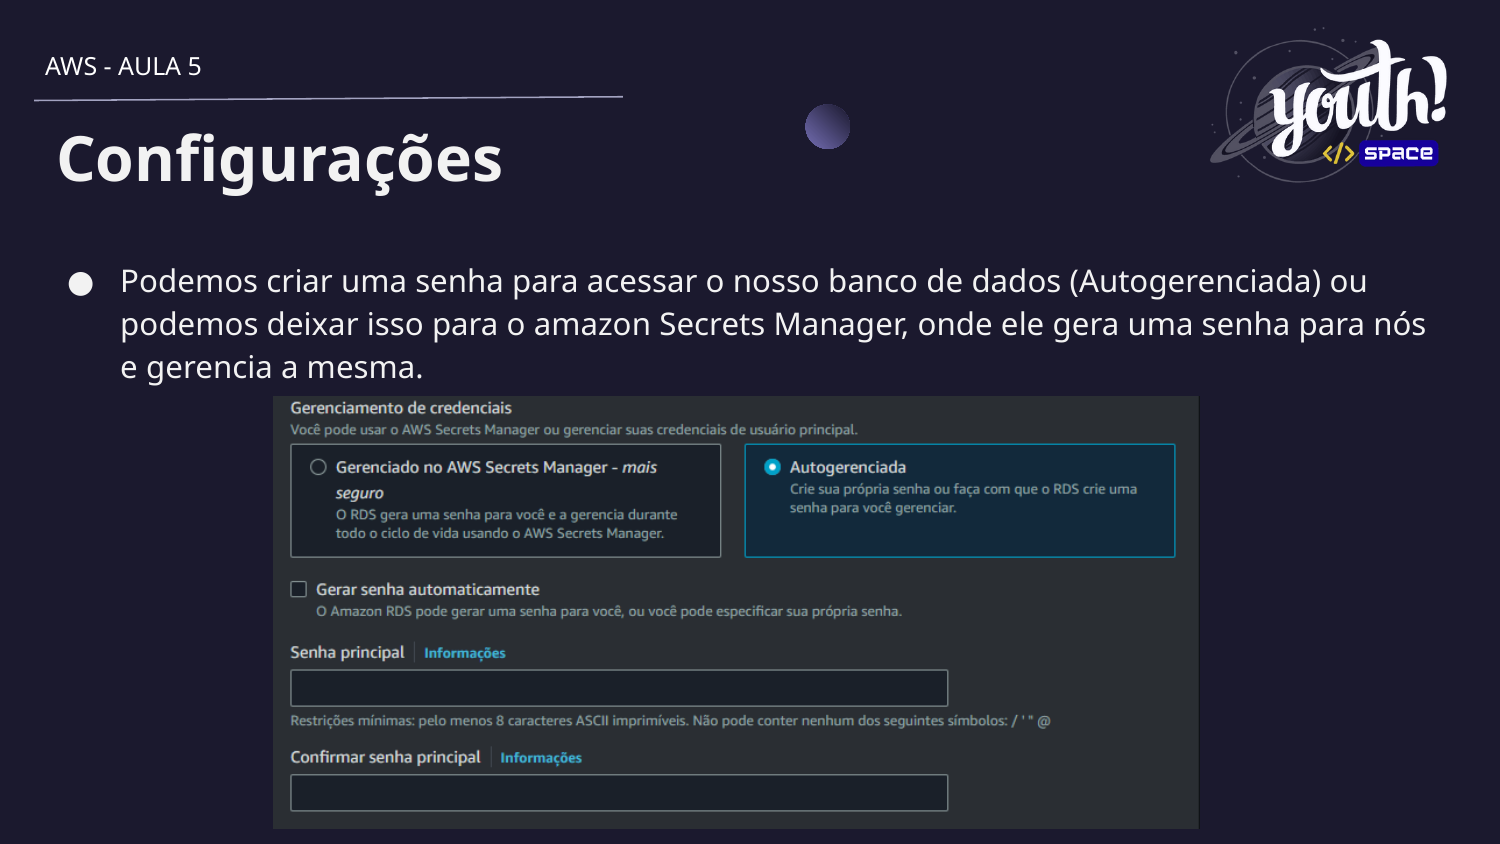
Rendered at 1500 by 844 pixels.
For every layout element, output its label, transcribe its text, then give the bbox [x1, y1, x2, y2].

text_box [1188, 8, 1468, 201]
picture [273, 395, 1200, 830]
text_box AWS - AULA 5 [30, 34, 957, 95]
title Configurações [56, 119, 1471, 261]
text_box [33, 96, 624, 101]
text_box Podemos criar uma senha para acessar o nosso banco de dados (Autogerenciada) ou podemos deixar isso para o amazon Secrets Manager, onde ele gera uma senha para nós e gerencia a mesma. [30, 240, 1445, 400]
